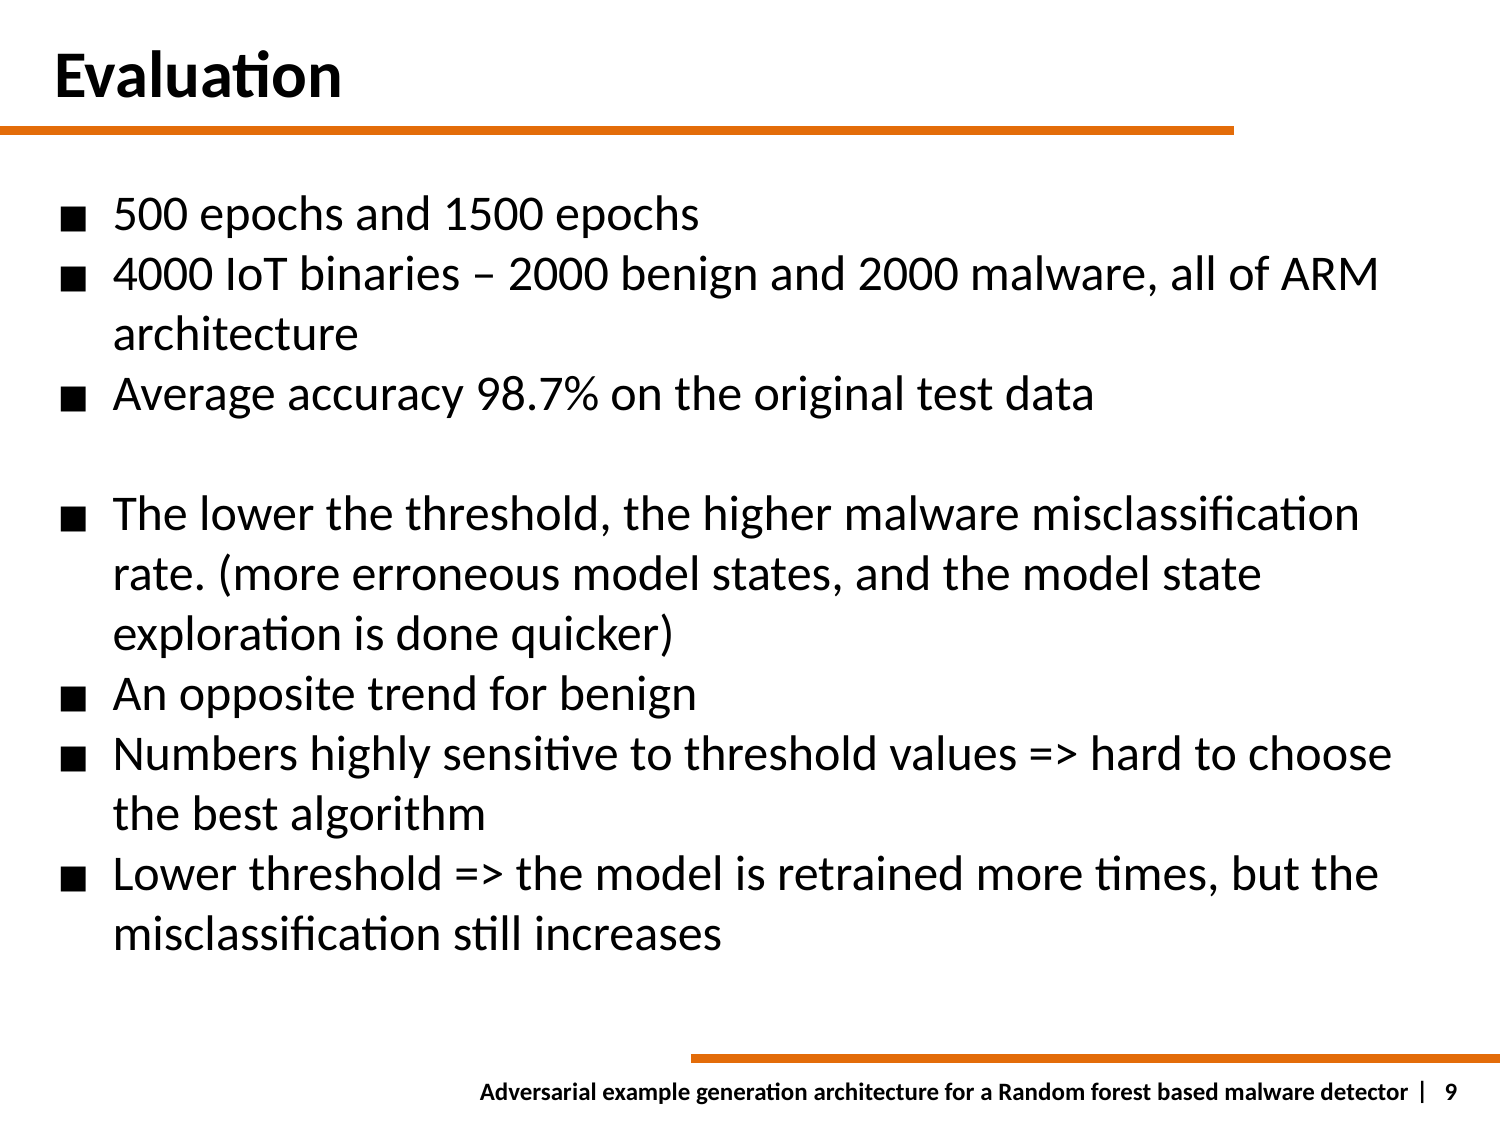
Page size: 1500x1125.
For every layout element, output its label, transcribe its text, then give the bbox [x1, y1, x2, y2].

slide_number ‹#› [1429, 1066, 1500, 1115]
footer Adversarial example generation architecture for a Random forest based malware detector [358, 1066, 1425, 1115]
title Evaluation [39, 19, 1211, 124]
list 500 epochs and 1500 epochs 4000 IoT binaries – 2000 benign and 2000 malware, all of ARM architecture Average accuracy 98.7% on the original test data The lower the threshold, the higher malware misclassification rate. (more erroneous model states, and the model state exploration is done quicker) An opposite trend for benign Numbers highly sensitive to threshold values => hard to choose the best algorithm Lower threshold => the model is retrained more times, but the misclassification still increases [41, 172, 1426, 1036]
